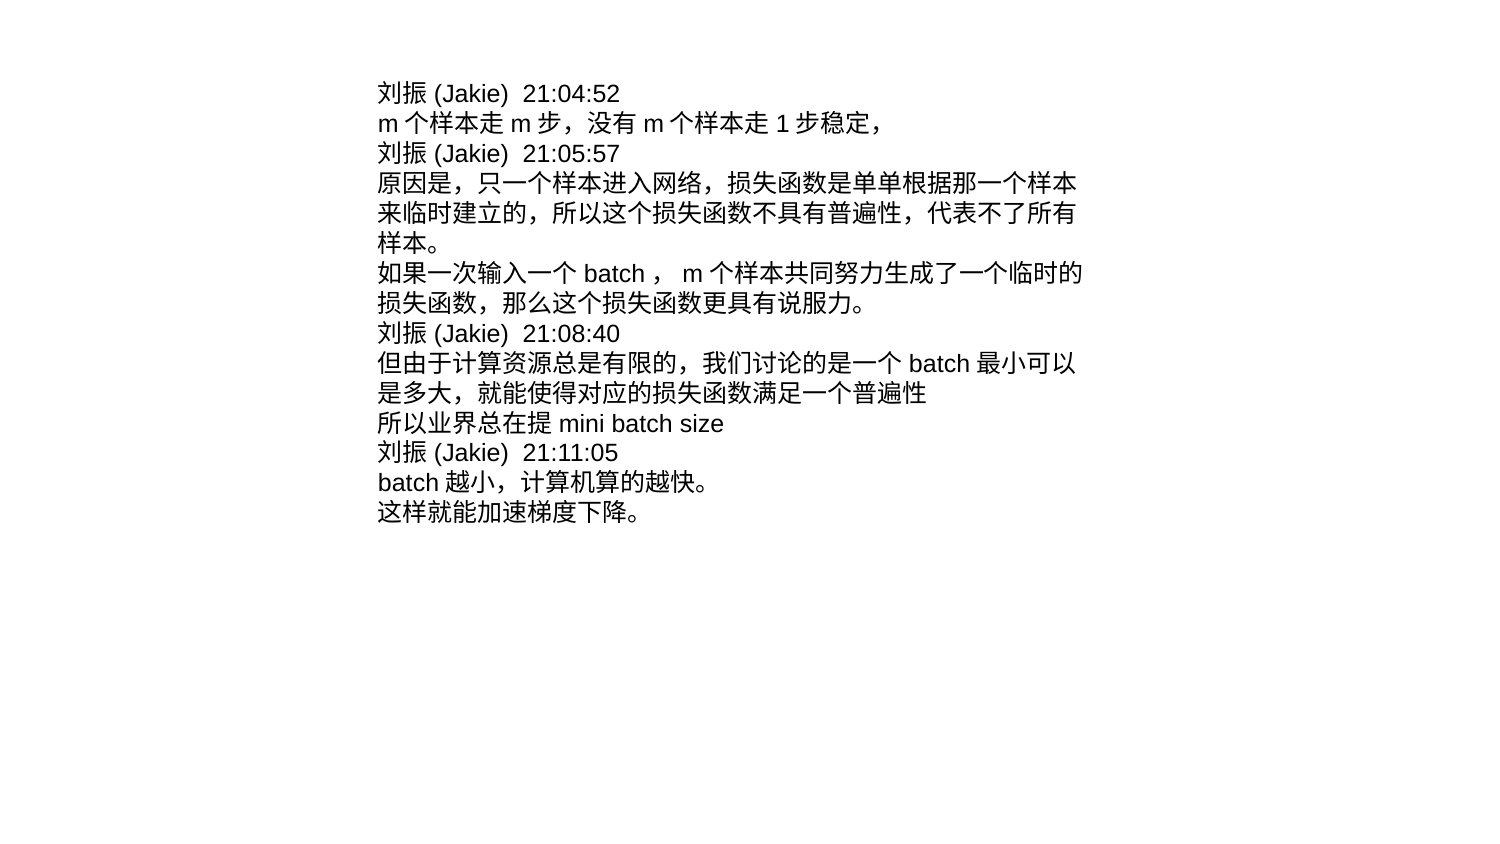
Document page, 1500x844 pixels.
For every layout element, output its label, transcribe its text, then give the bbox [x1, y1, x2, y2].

text_box 刘振(Jakie) 21:04:52 m个样本走m步，没有m个样本走1步稳定， 刘振(Jakie) 21:05:57 原因是，只一个样本进入网络，损失函数是单单根据那一个样本来临时建立的，所以这个损失函数不具有普遍性，代表不了所有样本。 如果一次输入一个batch，m个样本共同努力生成了一个临时的损失函数，那么这个损失函数更具有说服力。 刘振(Jakie) 21:08:40 但由于计算资源总是有限的，我们讨论的是一个batch最小可以是多大，就能使得对应的损失函数满足一个普遍性 所以业界总在提mini batch size 刘振(Jakie) 21:11:05 batch越小，计算机算的越快。 这样就能加速梯度下降。 [363, 70, 1114, 565]
